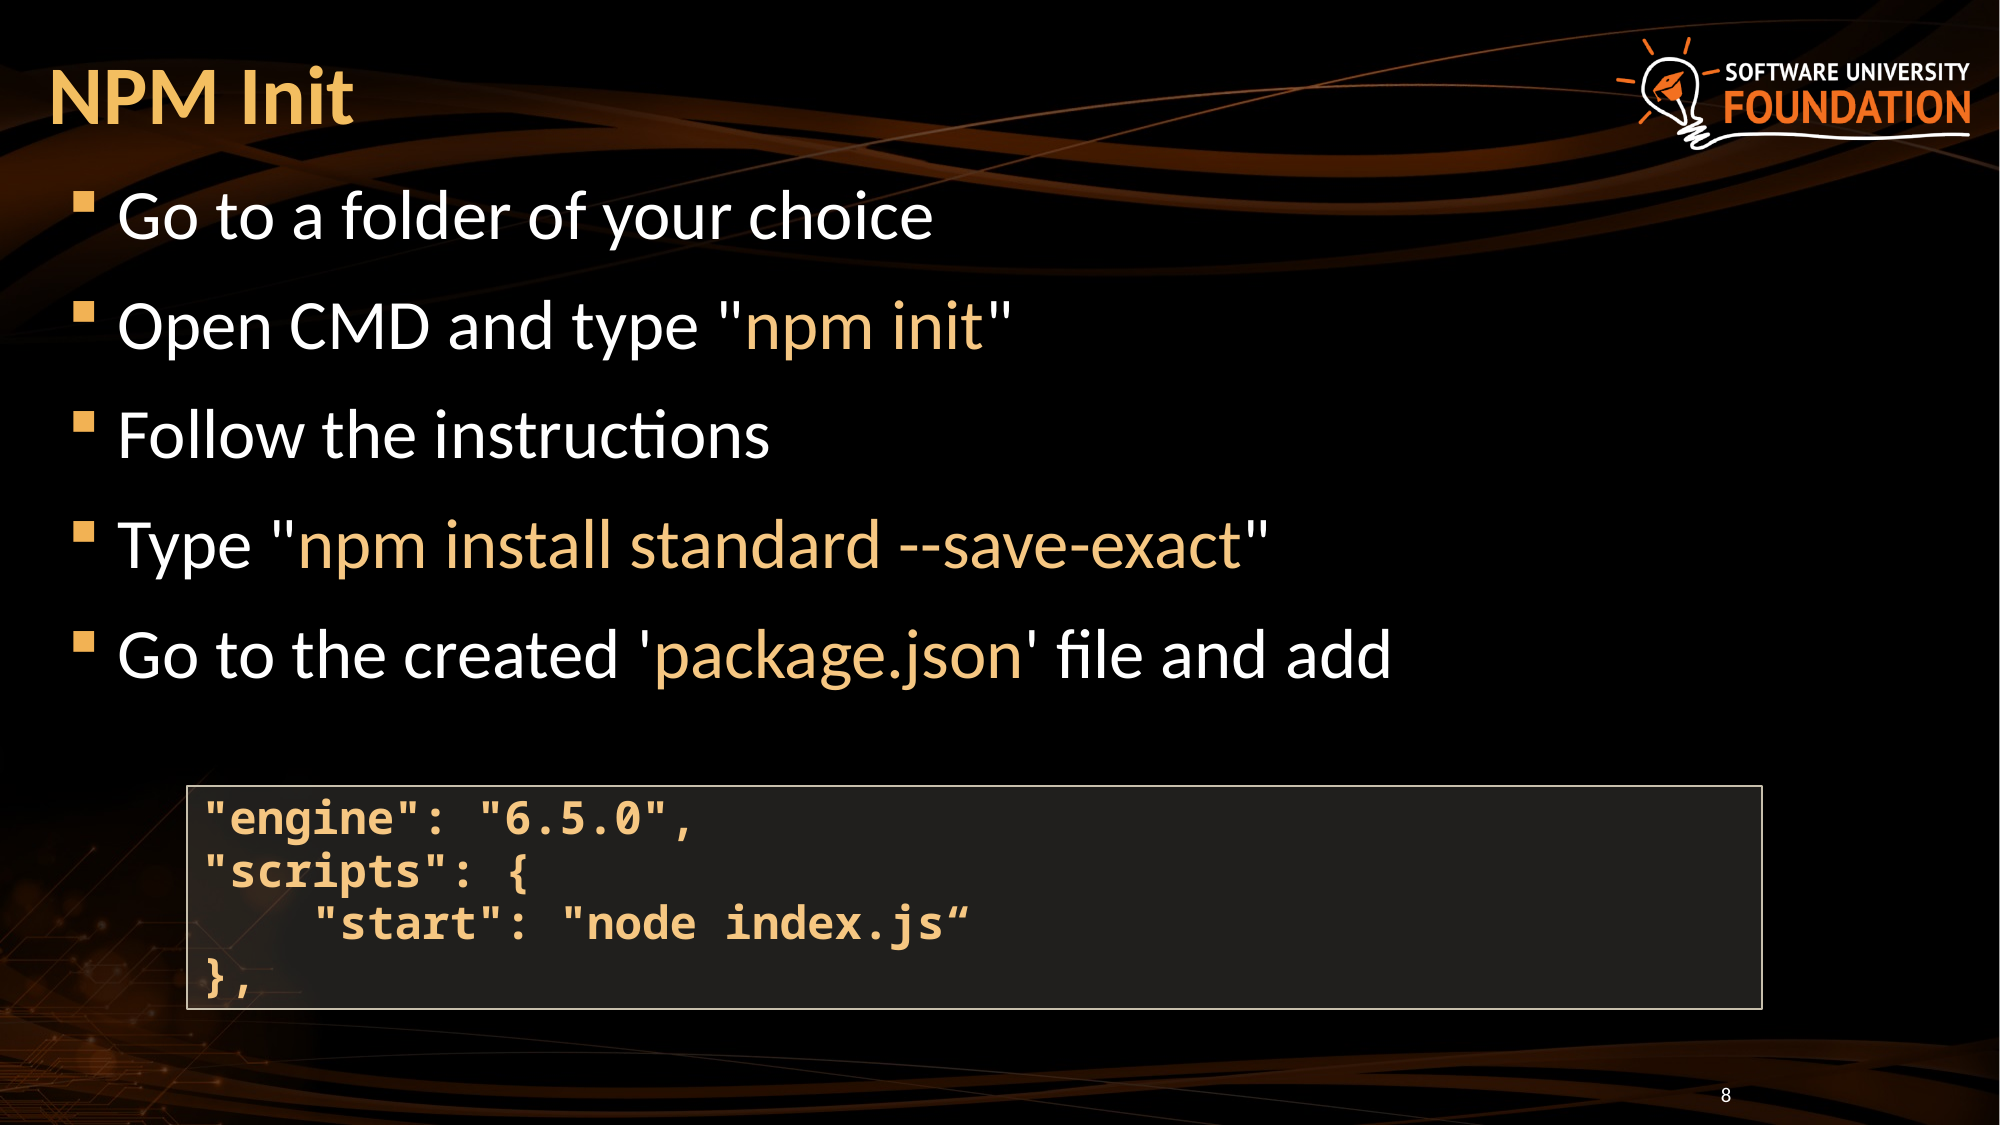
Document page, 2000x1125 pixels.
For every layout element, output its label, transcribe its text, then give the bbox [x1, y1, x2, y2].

title NPM Init [30, 6, 1602, 189]
text_box "engine": "6.5.0", "scripts": { "start": "node index.js“ }, [187, 785, 1762, 1010]
list Go to a folder of your choice Open CMD and type "npm init" Follow the instructions Type "npm install standard --save-exact" Go to the created 'package.json' file and add [49, 162, 1713, 1088]
slide_number 8 [1662, 1074, 1738, 1113]
picture [0, 0, 2000, 1125]
